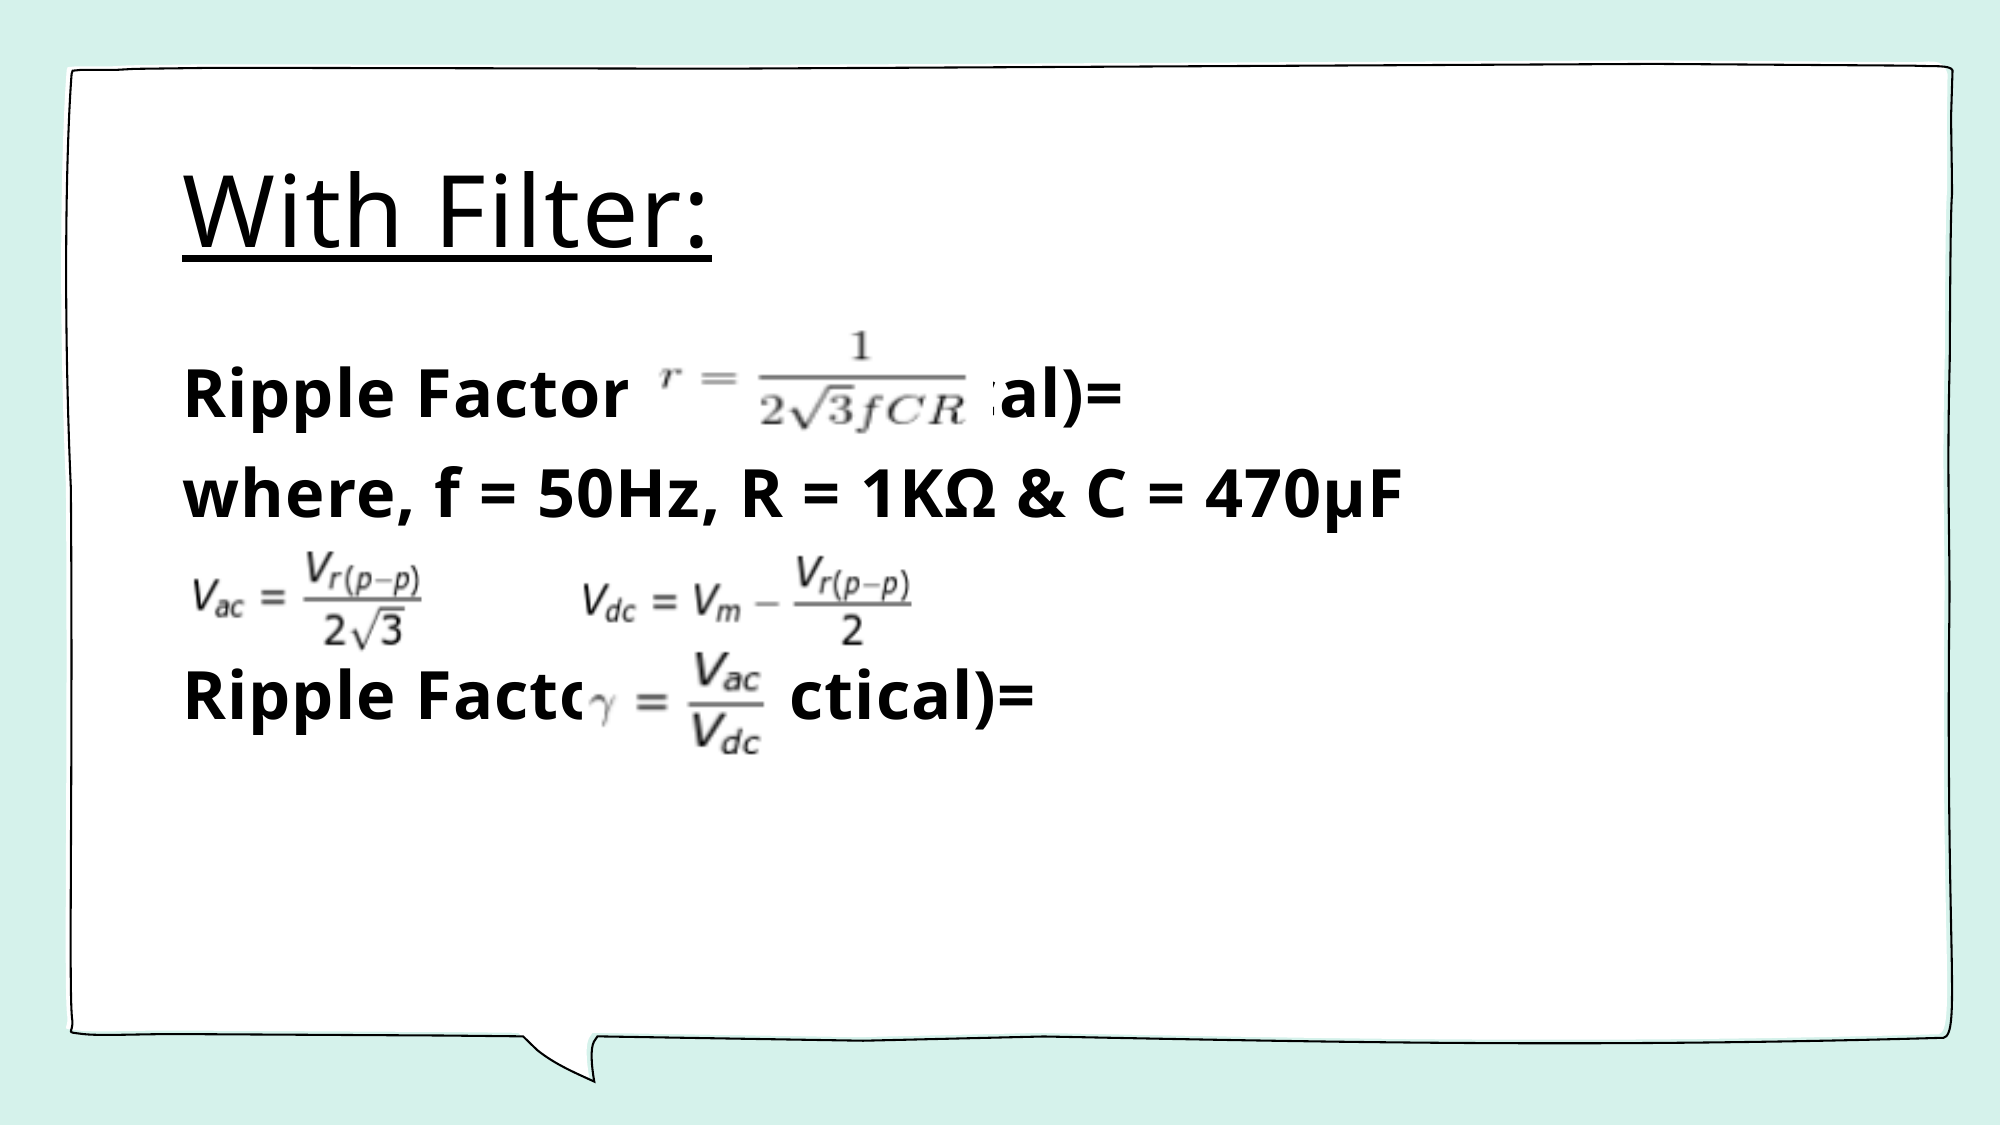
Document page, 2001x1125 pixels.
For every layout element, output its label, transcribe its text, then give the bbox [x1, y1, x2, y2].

list Ripple Factor (Theoretical)= where, f = 50Hz, R = 1KΩ & C = 470µF Ripple Factor (practical)= [167, 342, 1863, 971]
picture [627, 304, 993, 445]
title With Filter: [167, 91, 1863, 324]
picture [168, 531, 945, 777]
